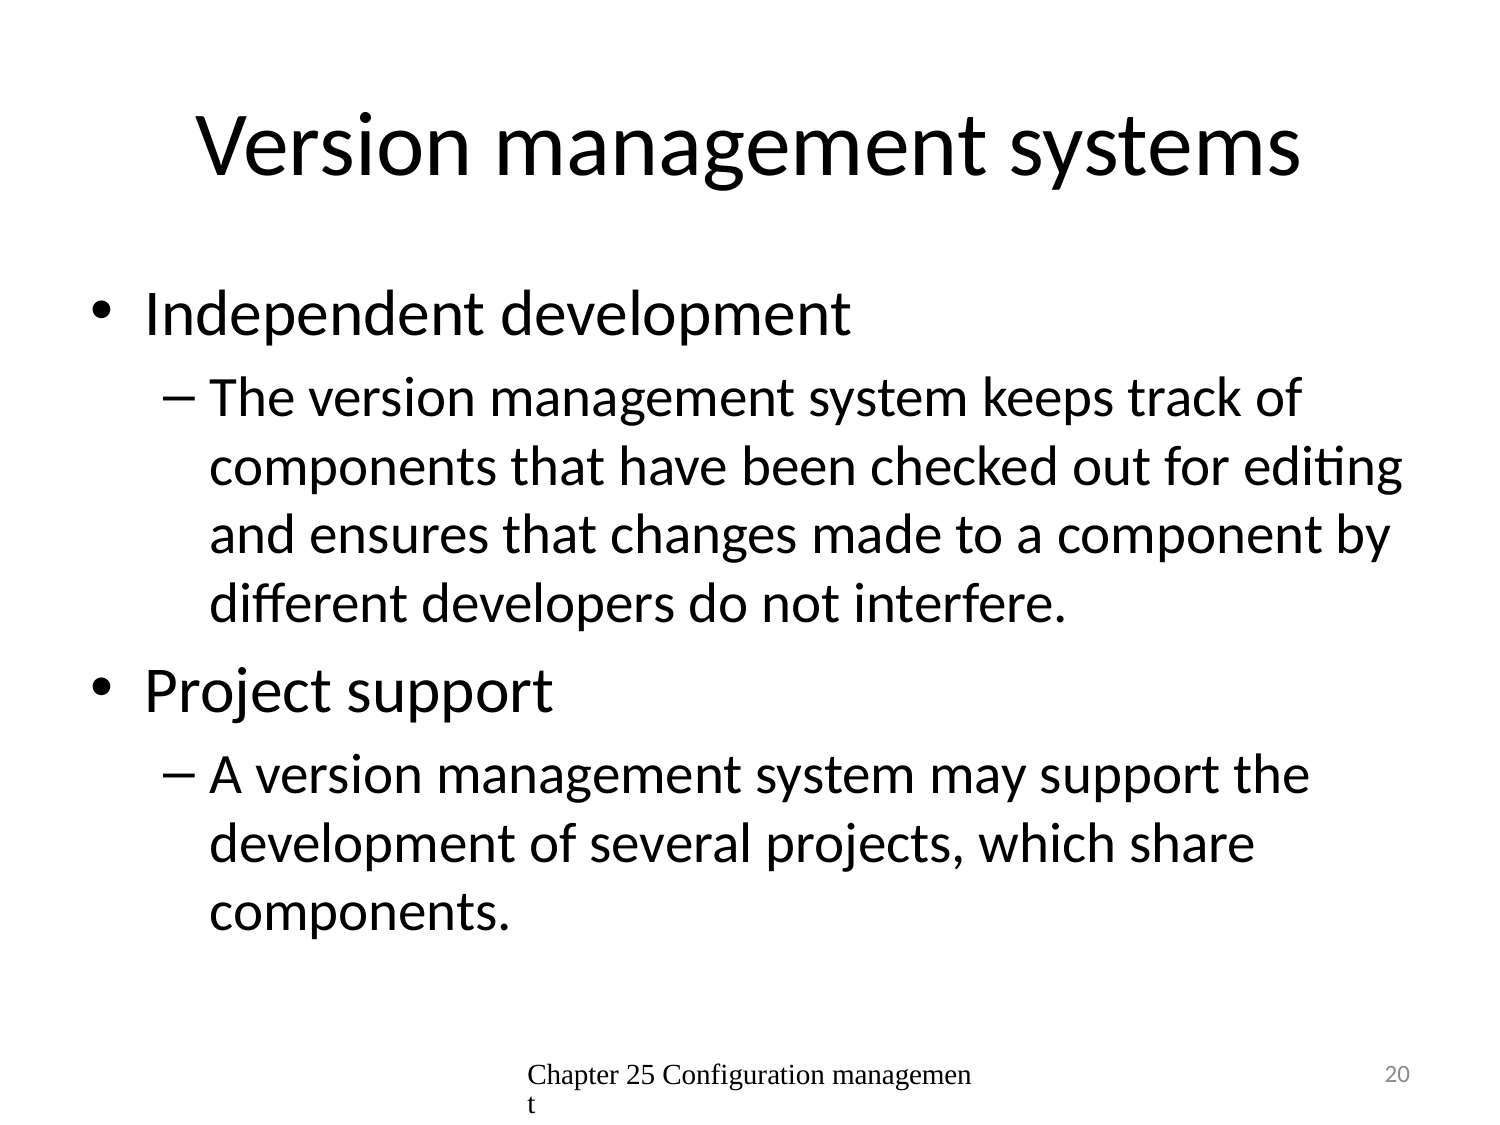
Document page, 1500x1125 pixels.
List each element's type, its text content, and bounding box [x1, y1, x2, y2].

slide_number 20 [1074, 1042, 1425, 1103]
footer Chapter 25 Configuration management [512, 1042, 988, 1103]
list Independent development The version management system keeps track of components that have been checked out for editing and ensures that changes made to a component by different developers do not interfere. Project support A version management system may support the development of several projects, which share components. [75, 262, 1425, 1005]
title Version management systems [75, 45, 1425, 233]
